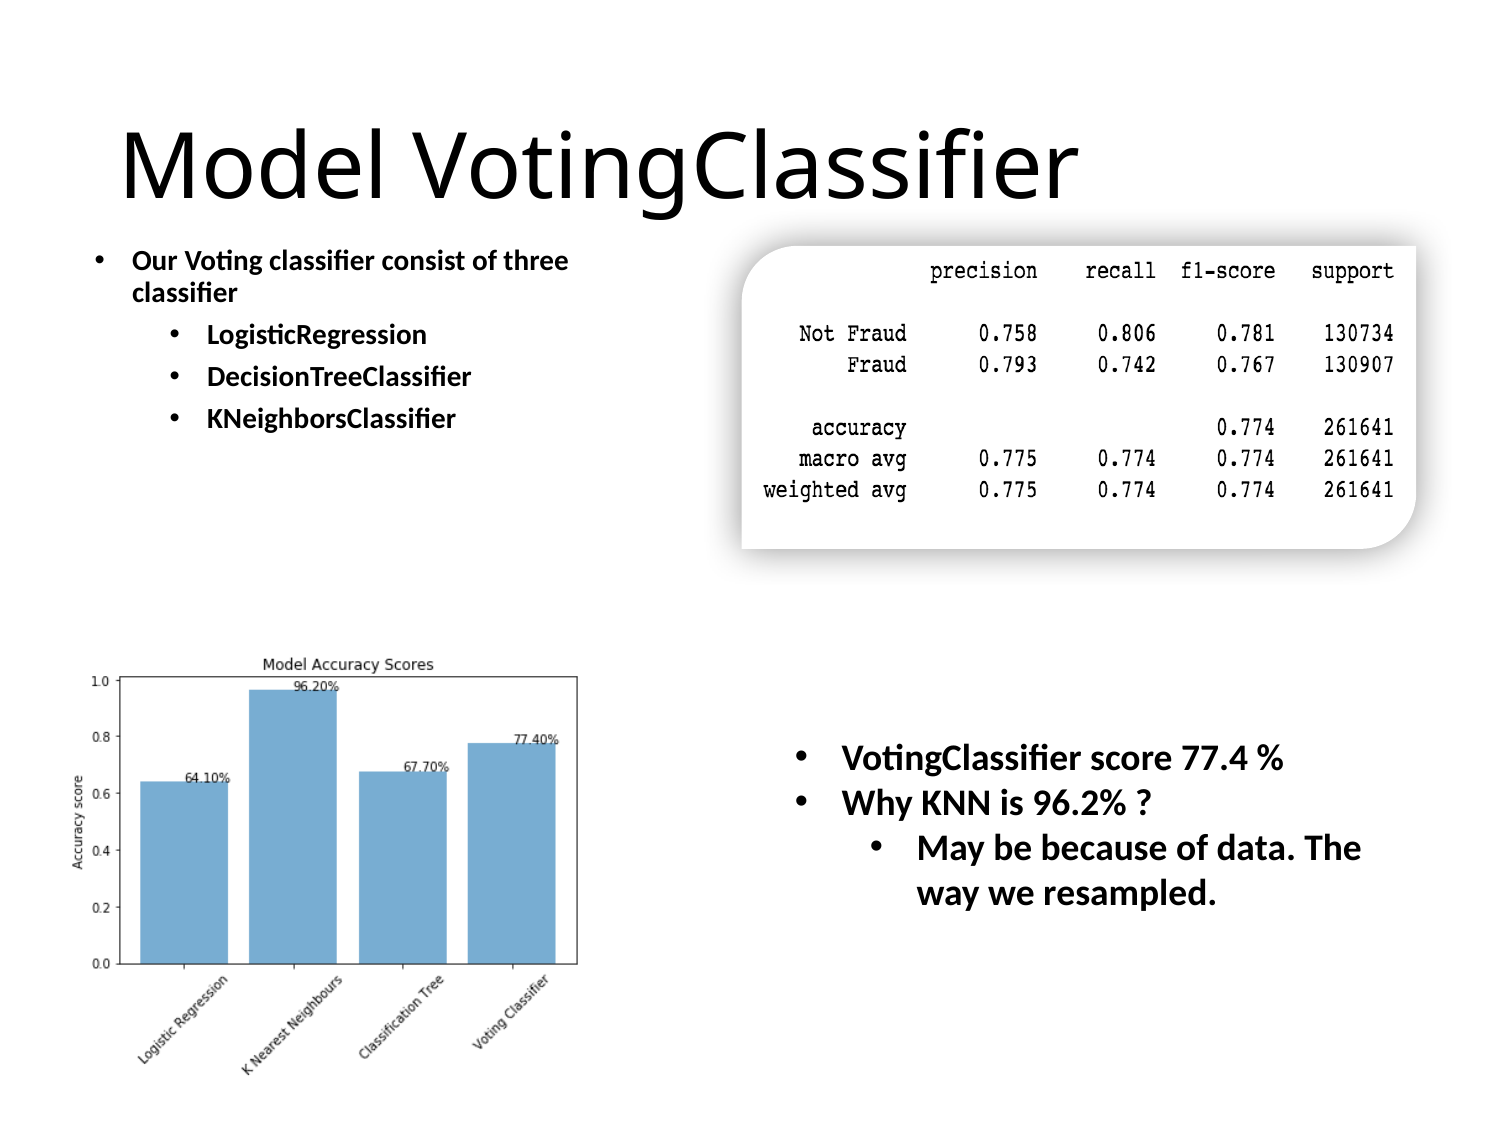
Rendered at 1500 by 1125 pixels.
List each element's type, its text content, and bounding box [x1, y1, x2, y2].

title Model VotingClassifier [103, 59, 1397, 278]
picture [64, 649, 589, 1085]
text_box VotingClassifier score 77.4 % Why KNN is 96.2% ? May be because of data. The way we resampled. [779, 725, 1419, 921]
picture [748, 253, 1409, 542]
list Our Voting classifier consist of three classifier LogisticRegression DecisionTreeClassifier KNeighborsClassifier [79, 238, 680, 544]
